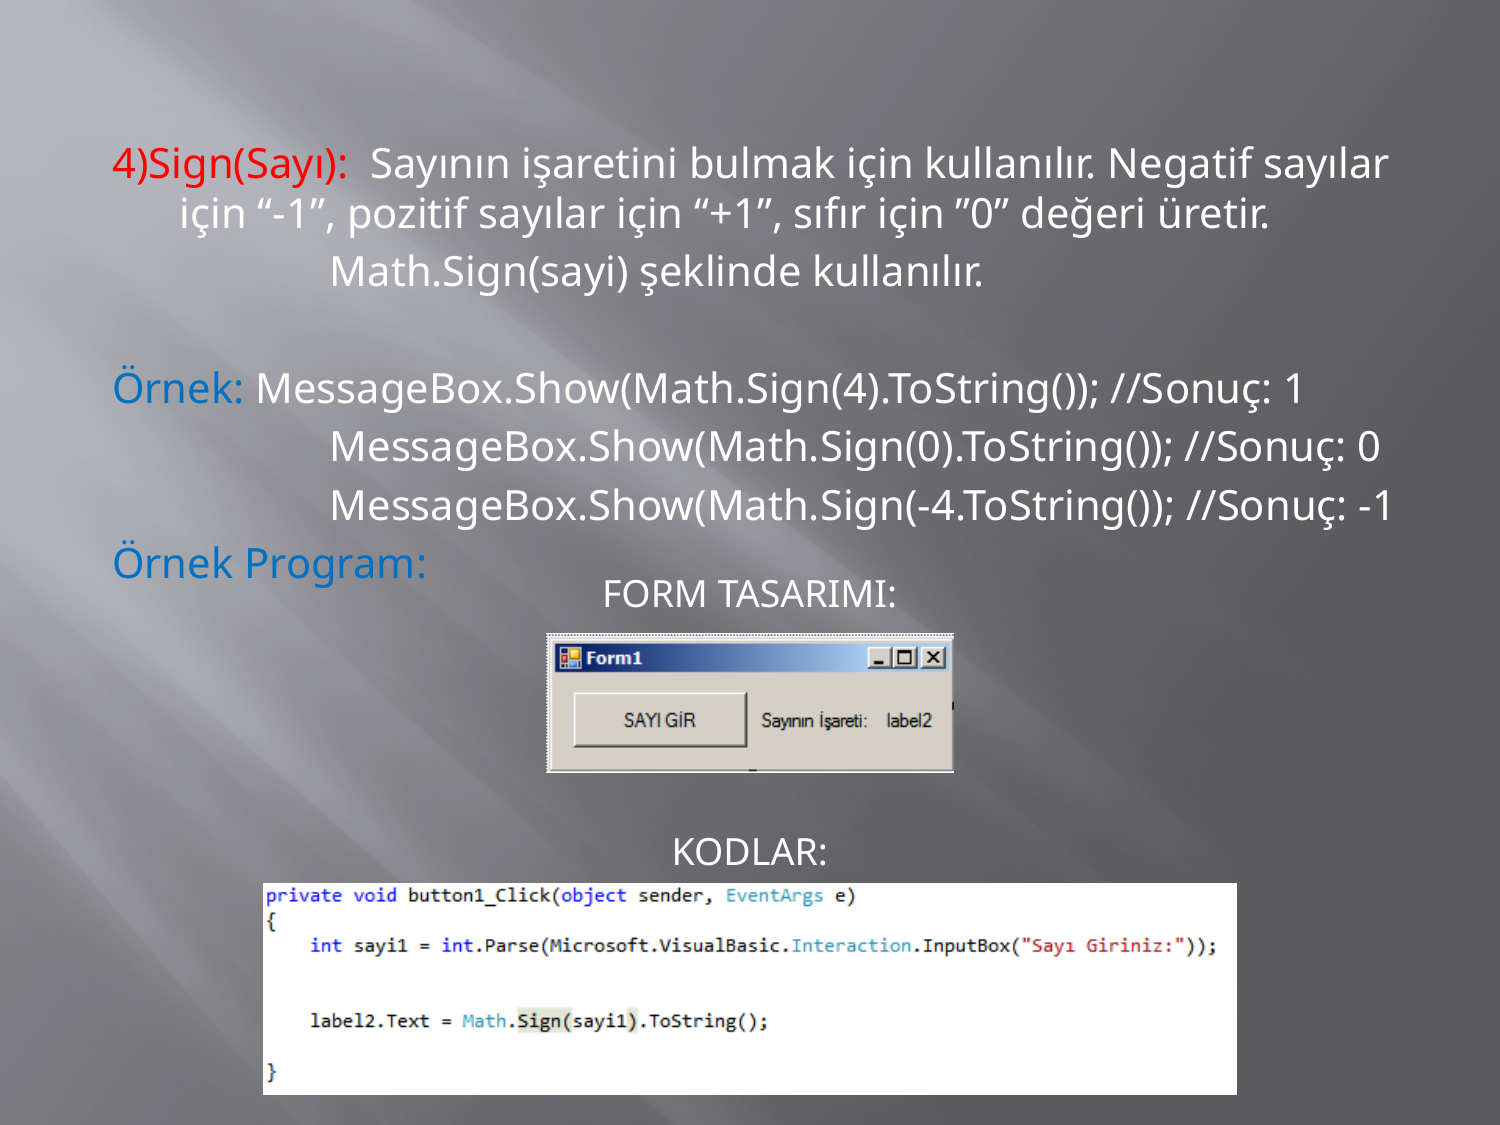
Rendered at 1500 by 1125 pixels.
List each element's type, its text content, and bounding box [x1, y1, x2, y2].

picture [262, 883, 1237, 1095]
picture [545, 633, 955, 773]
text_box KODLAR: [656, 820, 843, 880]
text_box FORM TASARIMI: [587, 562, 913, 623]
list 4)Sign(Sayı): Sayının işaretini bulmak için kullanılır. Negatif sayılar için “-1”, pozitif sayılar için “+1”, sıfır için ”0” değeri üretir. Math.Sign(sayi) şeklinde kullanılır. Örnek: MessageBox.Show(Math.Sign(4).ToString()); //Sonuç: 1 MessageBox.Show(Math.Sign(0).ToString()); //Sonuç: 0 MessageBox.Show(Math.Sign(-4.ToString()); //Sonuç: -1 Örnek Program: [75, 128, 1425, 1035]
